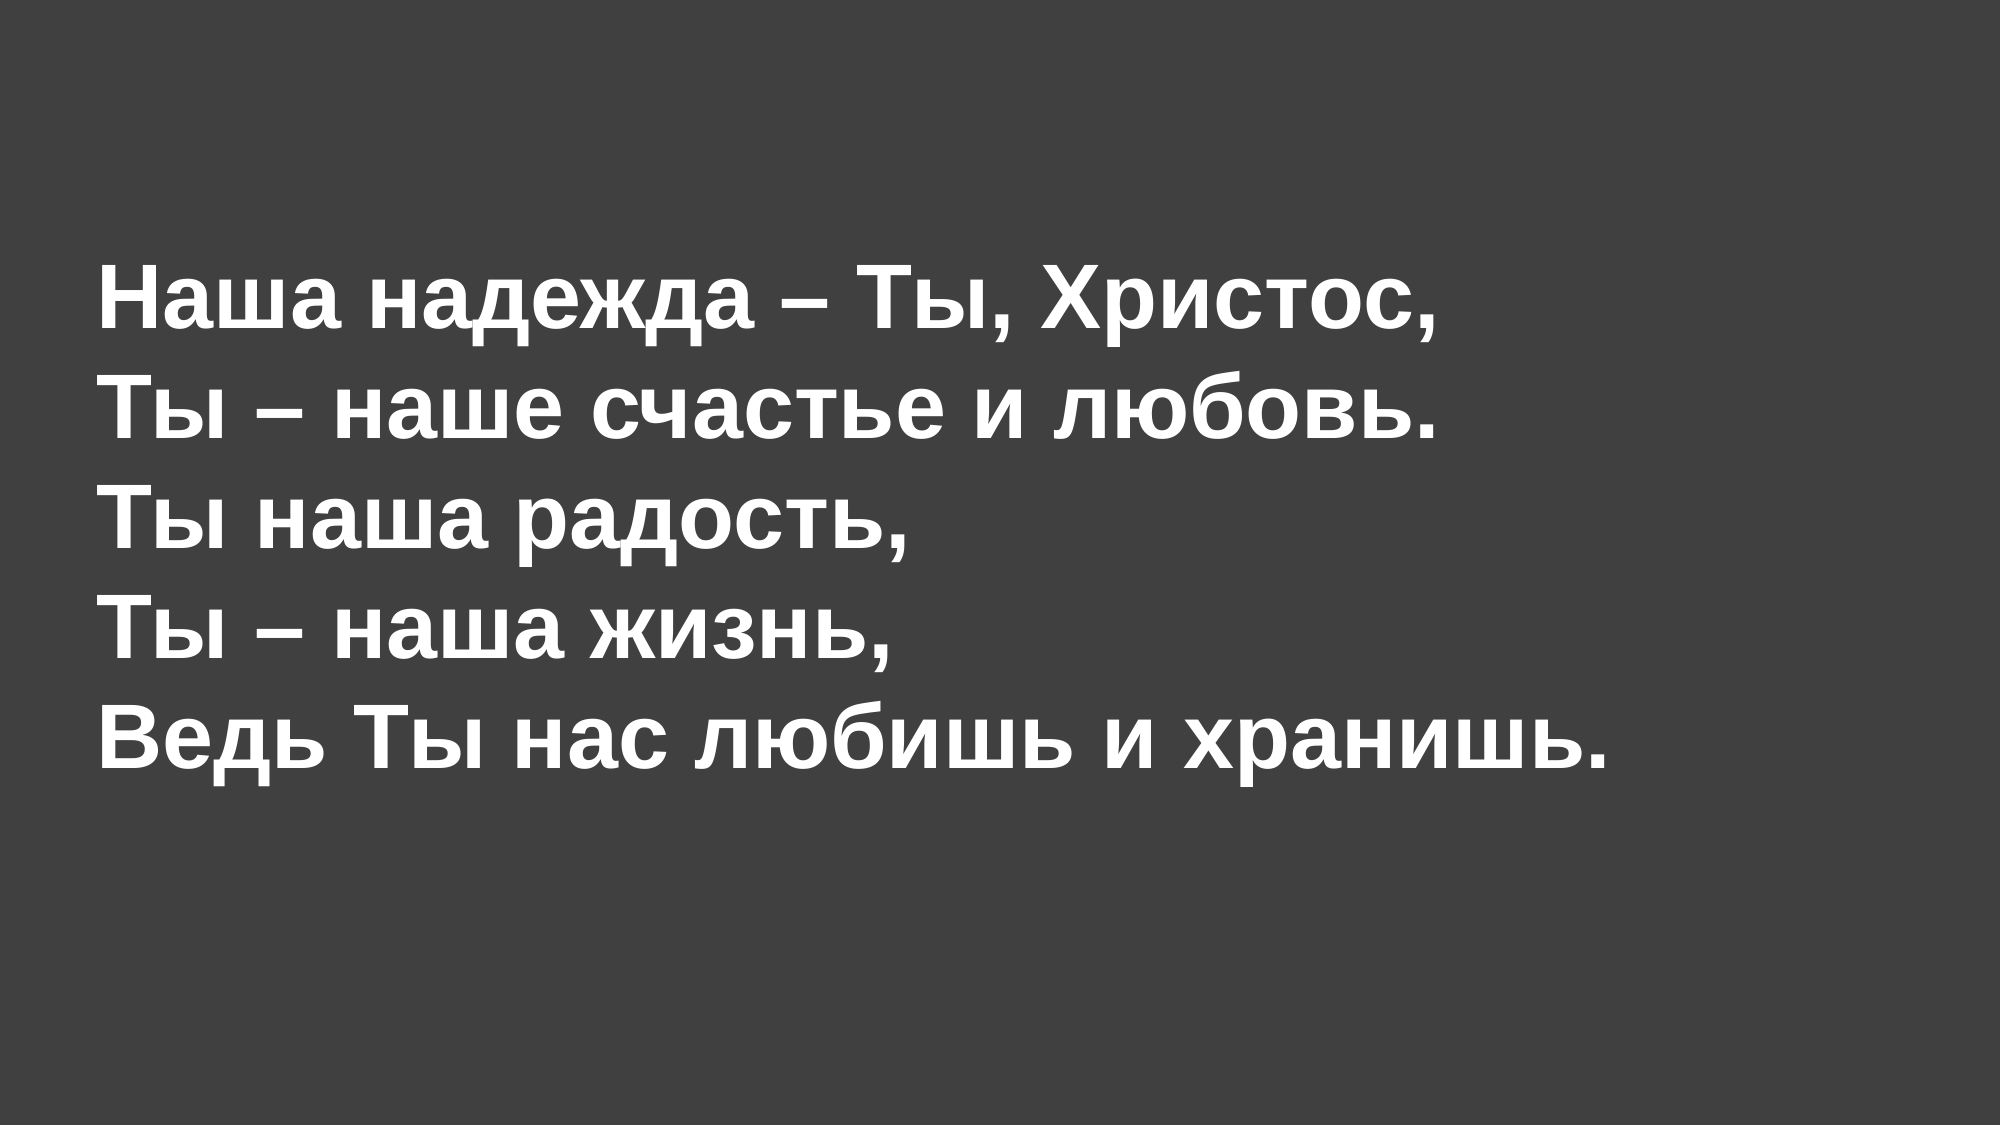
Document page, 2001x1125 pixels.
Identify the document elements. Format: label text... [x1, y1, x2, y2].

title Наша надежда – Ты, Христос, Ты – наше счастье и любовь. Ты наша радость, Ты – наша жизнь, Ведь Ты нас любишь и хранишь. [81, 229, 1927, 875]
